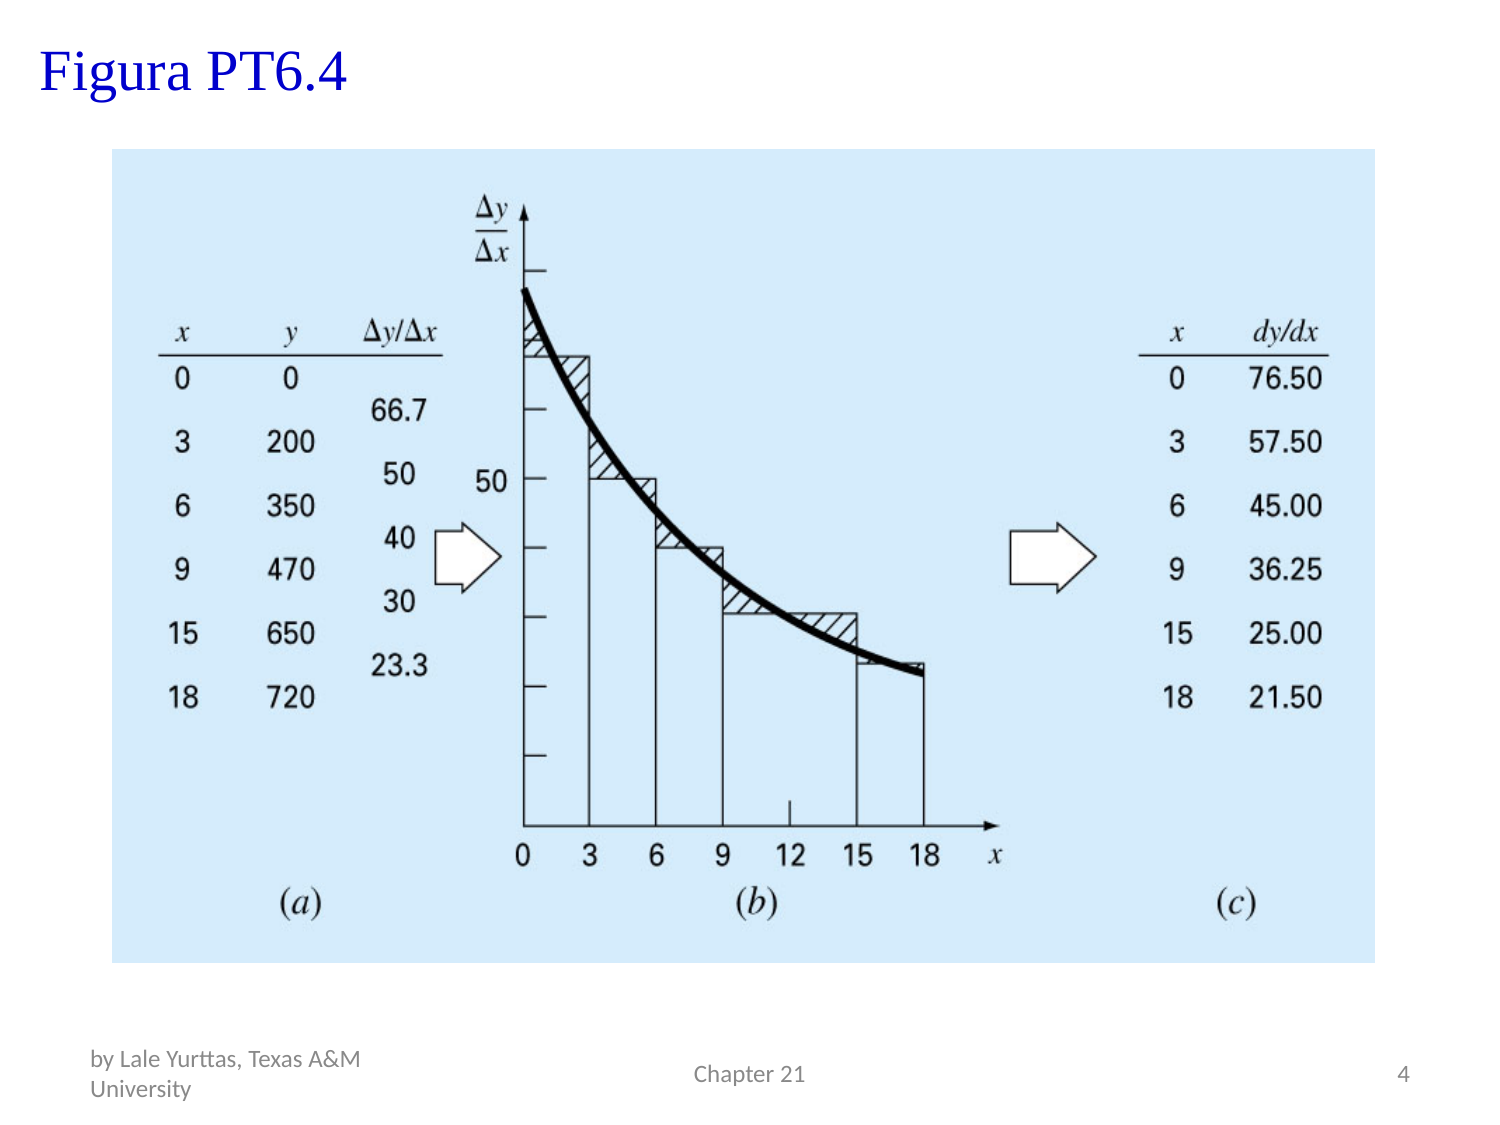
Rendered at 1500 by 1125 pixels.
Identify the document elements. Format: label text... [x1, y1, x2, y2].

list Figura PT6.4 [24, 24, 513, 188]
slide_number by Lale Yurttas, Texas A&M University [75, 1042, 425, 1103]
footer Chapter 21 [512, 1042, 988, 1103]
slide_number 4 [1074, 1042, 1425, 1103]
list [112, 149, 1376, 963]
